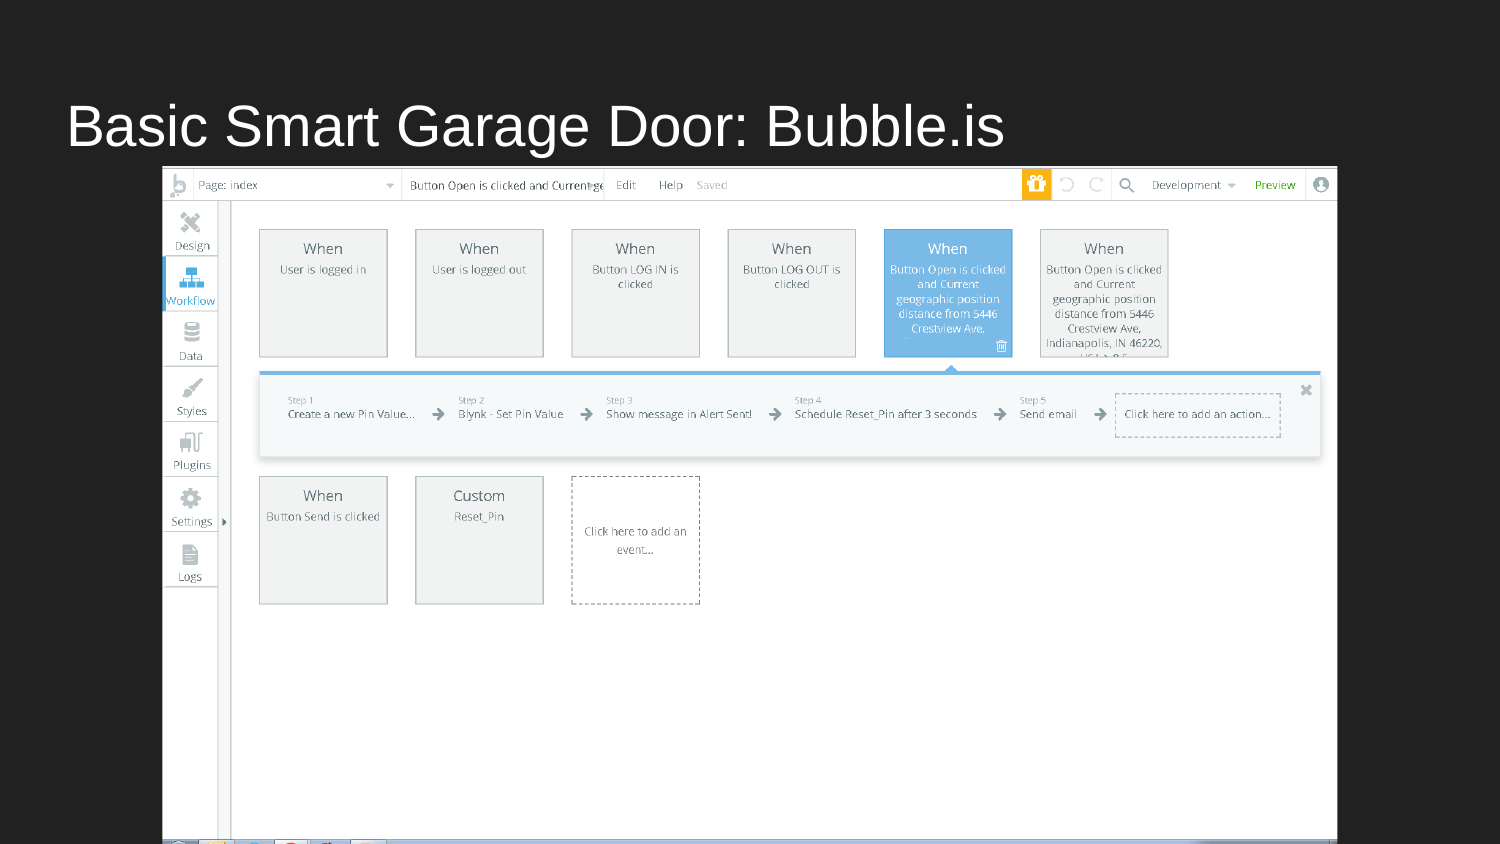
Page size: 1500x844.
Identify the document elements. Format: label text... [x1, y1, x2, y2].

title Basic Smart Garage Door: Bubble.is [51, 72, 1449, 167]
picture [162, 166, 1338, 844]
